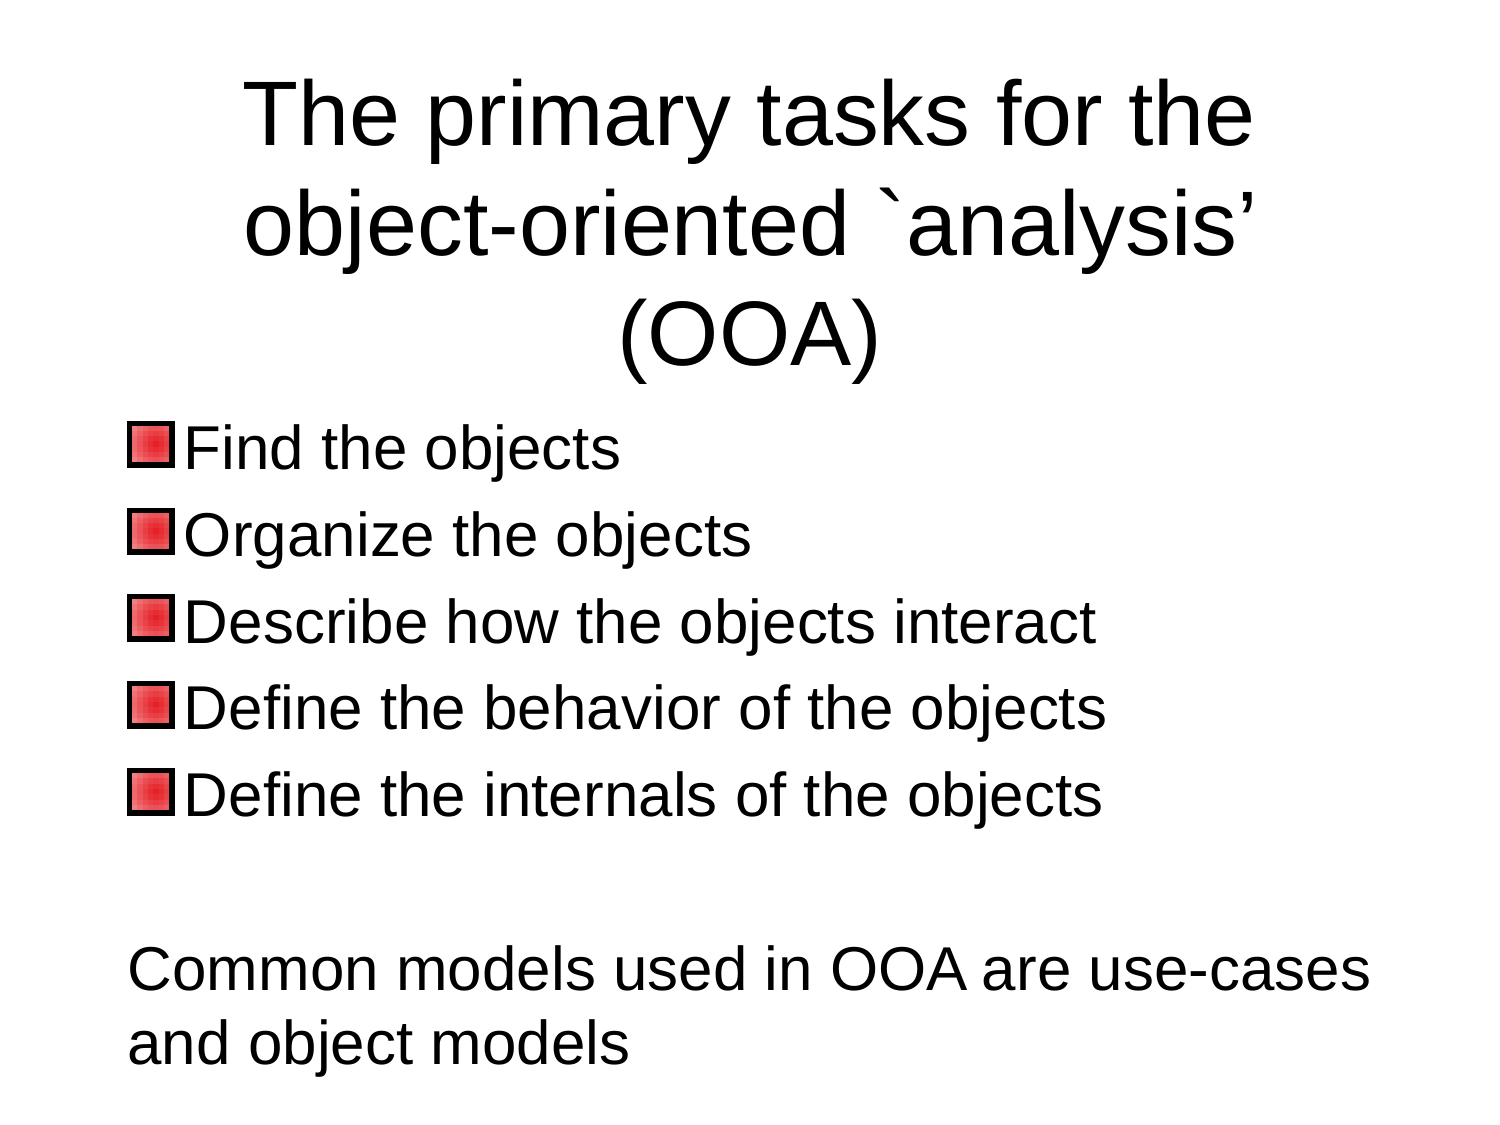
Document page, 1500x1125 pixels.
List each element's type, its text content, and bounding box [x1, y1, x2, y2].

picture [127, 421, 175, 468]
title The primary tasks for the object-oriented `analysis’ (OOA) [112, 125, 1388, 313]
picture [127, 508, 175, 555]
list Find the objects Organize the objects Describe how the objects interact Define the behavior of the objects Define the internals of the objects Common models used in OOA are use-cases and object models [112, 399, 1425, 1088]
picture [127, 594, 175, 642]
picture [127, 768, 175, 816]
picture [127, 681, 175, 729]
